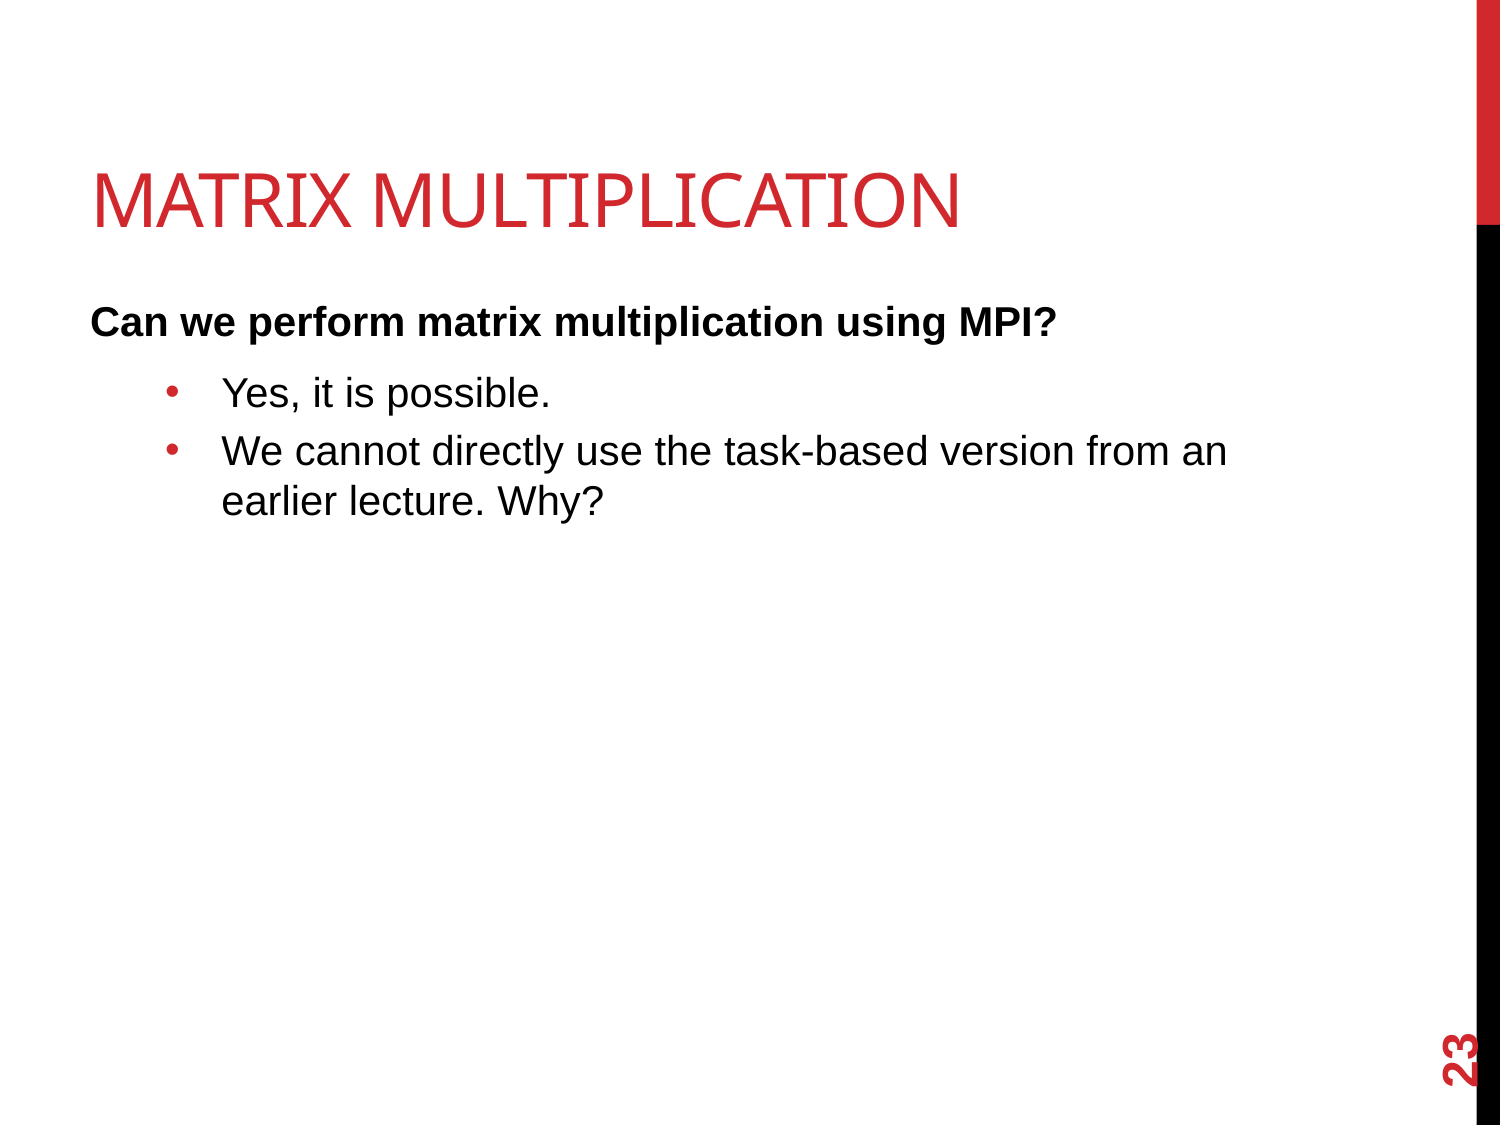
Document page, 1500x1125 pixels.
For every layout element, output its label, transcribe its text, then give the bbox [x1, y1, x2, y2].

title Matrix Multiplication [75, 25, 1025, 250]
list Can we perform matrix multiplication using MPI? Yes, it is possible. We cannot directly use the task-based version from an earlier lecture. Why? [75, 287, 1325, 1005]
slide_number 23 [1427, 887, 1488, 1104]
